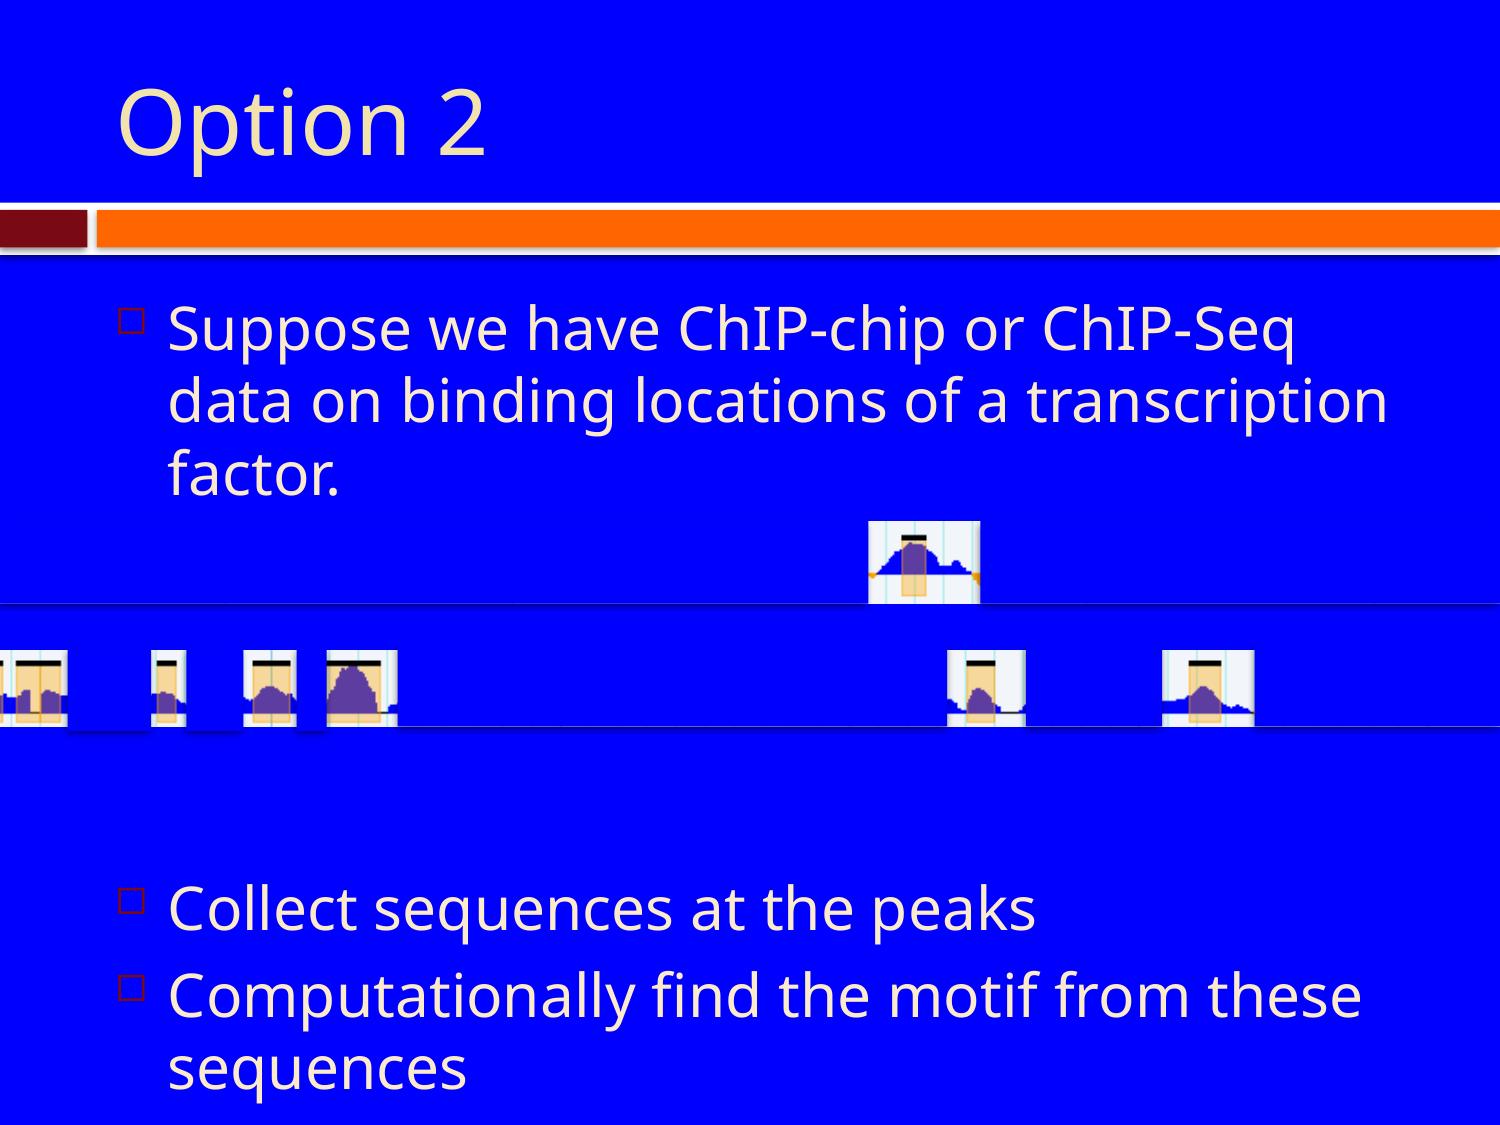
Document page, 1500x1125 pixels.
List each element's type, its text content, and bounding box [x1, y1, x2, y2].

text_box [0, 520, 1500, 732]
list Suppose we have ChIP-chip or ChIP-Seq data on binding locations of a transcription factor. Collect sequences at the peaks Computationally find the motif from these sequences This is another version of the motif finding problem [100, 281, 1439, 518]
title Option 2 [100, 37, 1439, 201]
list Suppose we have ChIP-chip or ChIP-Seq data on binding locations of a transcription factor. Collect sequences at the peaks Computationally find the motif from these sequences This is another version of the motif finding problem [100, 741, 1439, 1020]
